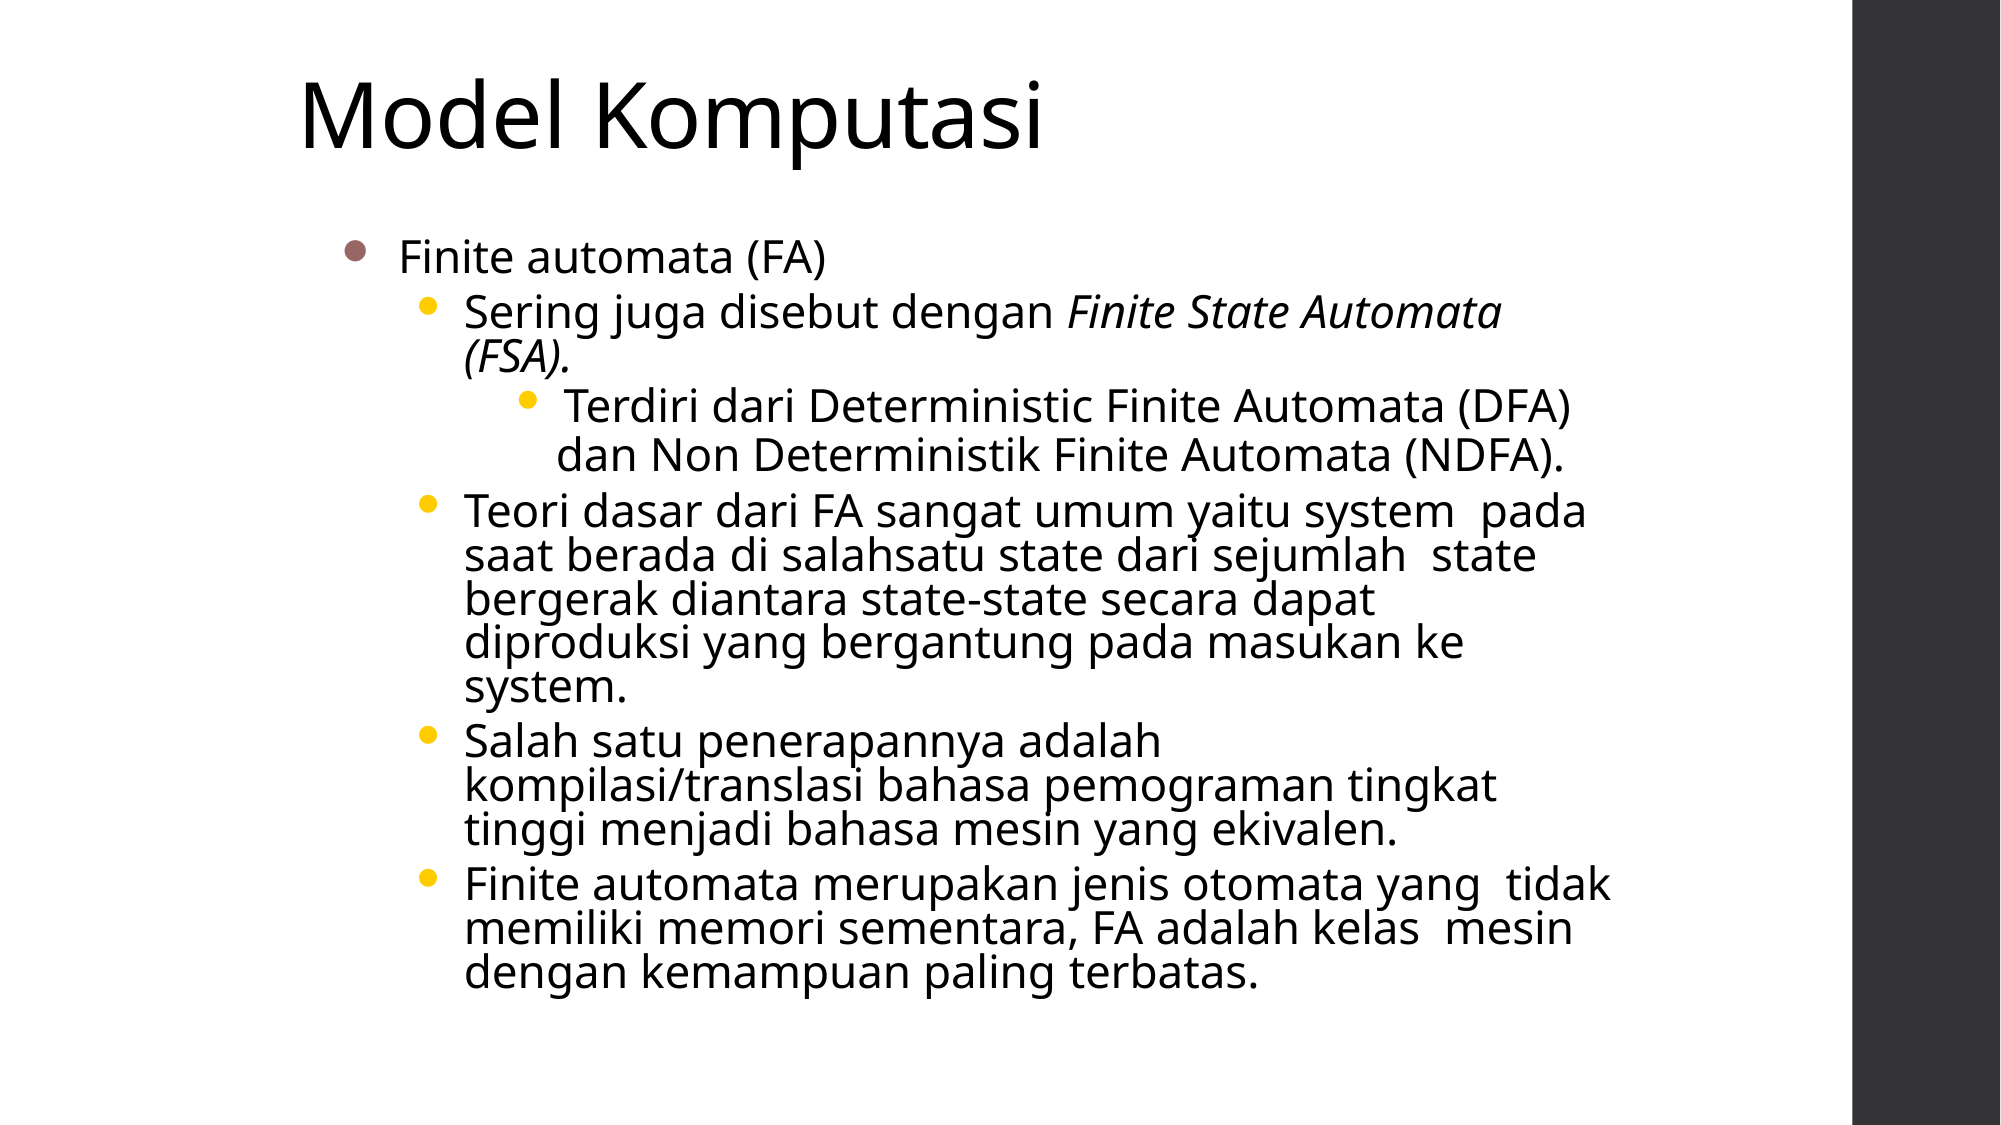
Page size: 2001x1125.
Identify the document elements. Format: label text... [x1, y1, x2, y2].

text_box Finite automata (FA) Sering juga disebut dengan Finite State Automata (FSA). Terdiri dari Deterministic Finite Automata (DFA) dan Non Deterministik Finite Automata (NDFA). Teori dasar dari FA sangat umum yaitu system pada saat berada di salahsatu state dari sejumlah state bergerak diantara state-state secara dapat diproduksi yang bergantung pada masukan ke system. Salah satu penerapannya adalah kompilasi/translasi bahasa pemograman tingkat tinggi menjadi bahasa mesin yang ekivalen. Finite automata merupakan jenis otomata yang tidak memiliki memori sementara, FA adalah kelas mesin dengan kemampuan paling terbatas. [339, 225, 1636, 998]
title Model Komputasi [294, 0, 1145, 167]
